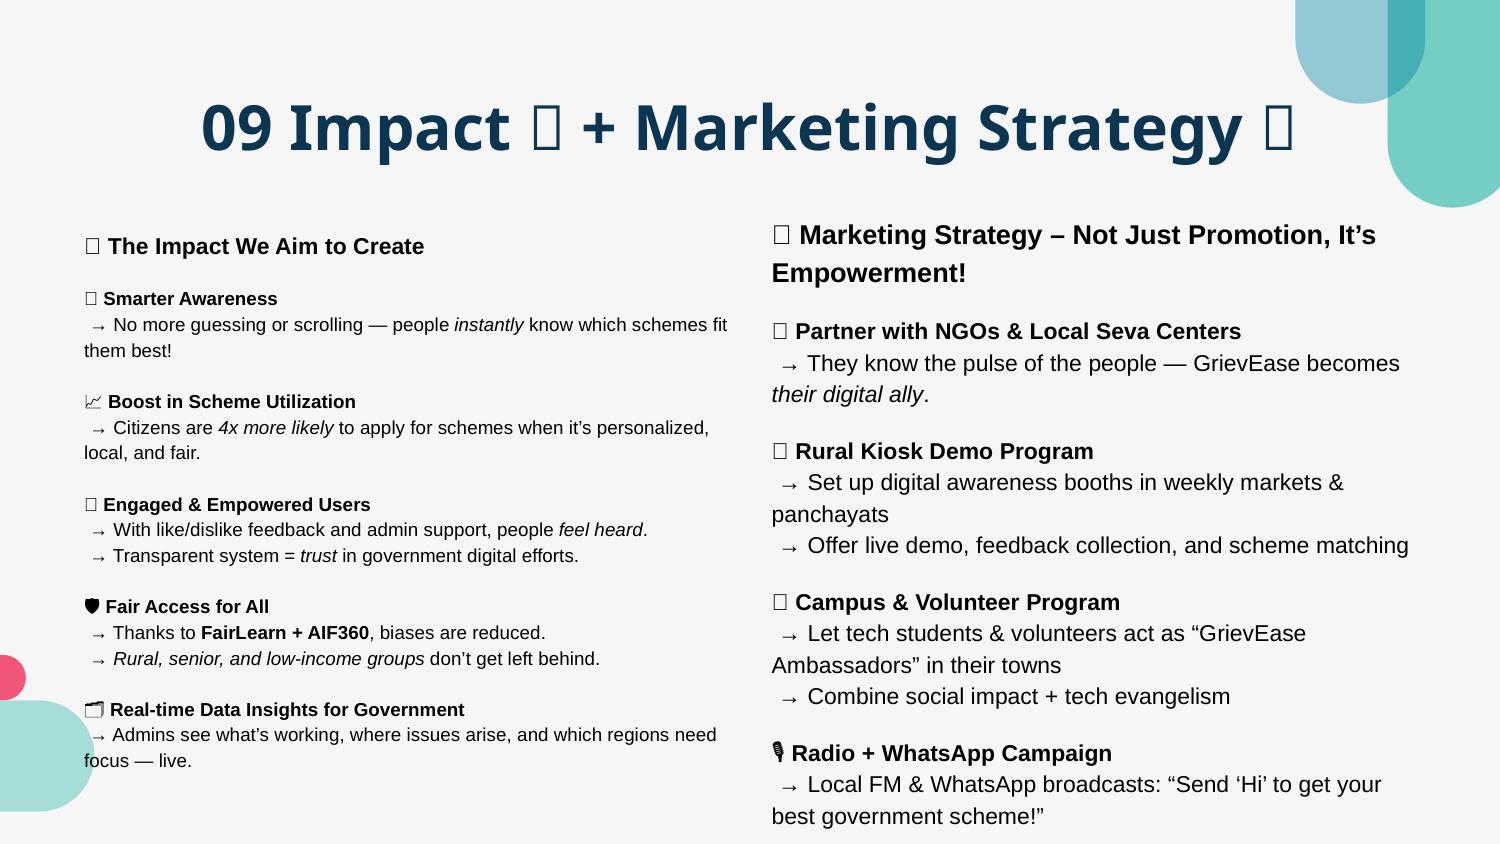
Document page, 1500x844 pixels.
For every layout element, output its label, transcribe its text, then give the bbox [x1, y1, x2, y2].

title 09 Impact 🚀 + Marketing Strategy 🎯 [118, 72, 1382, 167]
text_box 🌟 The Impact We Aim to Create 🧠 Smarter Awareness → No more guessing or scrolling — people instantly know which schemes fit them best! 📈 Boost in Scheme Utilization → Citizens are 4x more likely to apply for schemes when it’s personalized, local, and fair. 💬 Engaged & Empowered Users → With like/dislike feedback and admin support, people feel heard. → Transparent system = trust in government digital efforts. 🛡️ Fair Access for All → Thanks to FairLearn + AIF360, biases are reduced. → Rural, senior, and low-income groups don’t get left behind. 🗂️ Real-time Data Insights for Government → Admins see what’s working, where issues arise, and which regions need focus — live. [69, 212, 756, 784]
text_box 🎯 Marketing Strategy – Not Just Promotion, It’s Empowerment! 🤝 Partner with NGOs & Local Seva Centers → They know the pulse of the people — GrievEase becomes their digital ally. 📍 Rural Kiosk Demo Program → Set up digital awareness booths in weekly markets & panchayats → Offer live demo, feedback collection, and scheme matching 👥 Campus & Volunteer Program → Let tech students & volunteers act as “GrievEase Ambassadors” in their towns → Combine social impact + tech evangelism 🎙️ Radio + WhatsApp Campaign → Local FM & WhatsApp broadcasts: “Send ‘Hi’ to get your best government scheme!” [756, 197, 1433, 828]
